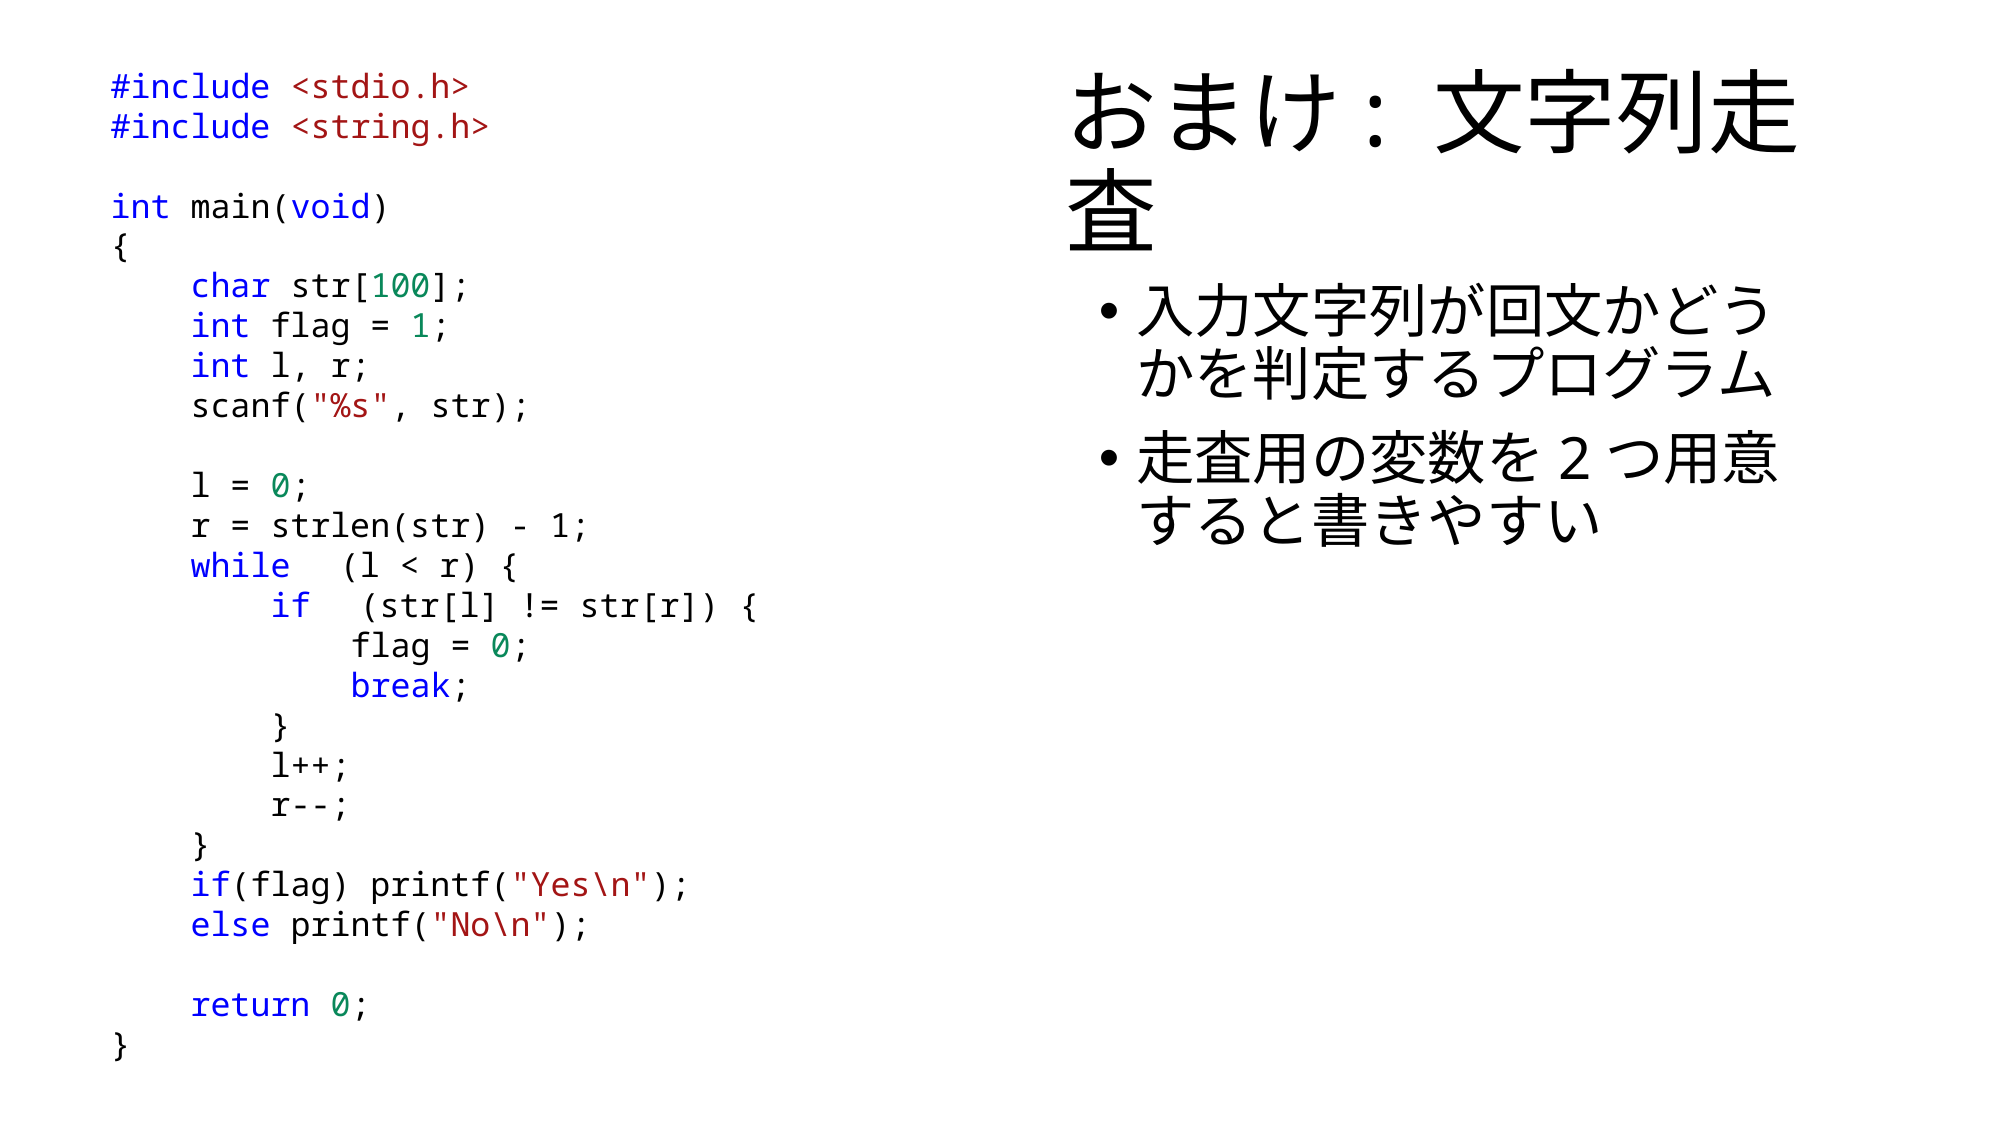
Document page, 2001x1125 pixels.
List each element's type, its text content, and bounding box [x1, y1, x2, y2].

text_box #include <stdio.h> #include <string.h> int main(void) { char str[100]; int flag = 1; int l, r; scanf("%s", str); l = 0; r = strlen(str) - 1; while (l < r) { if (str[l] != str[r]) { flag = 0; break; } l++; r--; } if(flag) printf("Yes\n"); else printf("No\n"); return 0; } [95, 57, 1160, 1071]
title おまけ: 文字列走査 [1160, 57, 1904, 276]
list 入力文字列が回文かどうかを判定するプログラム 走査用の変数を2つ用意すると書きやすい [1160, 275, 1830, 989]
